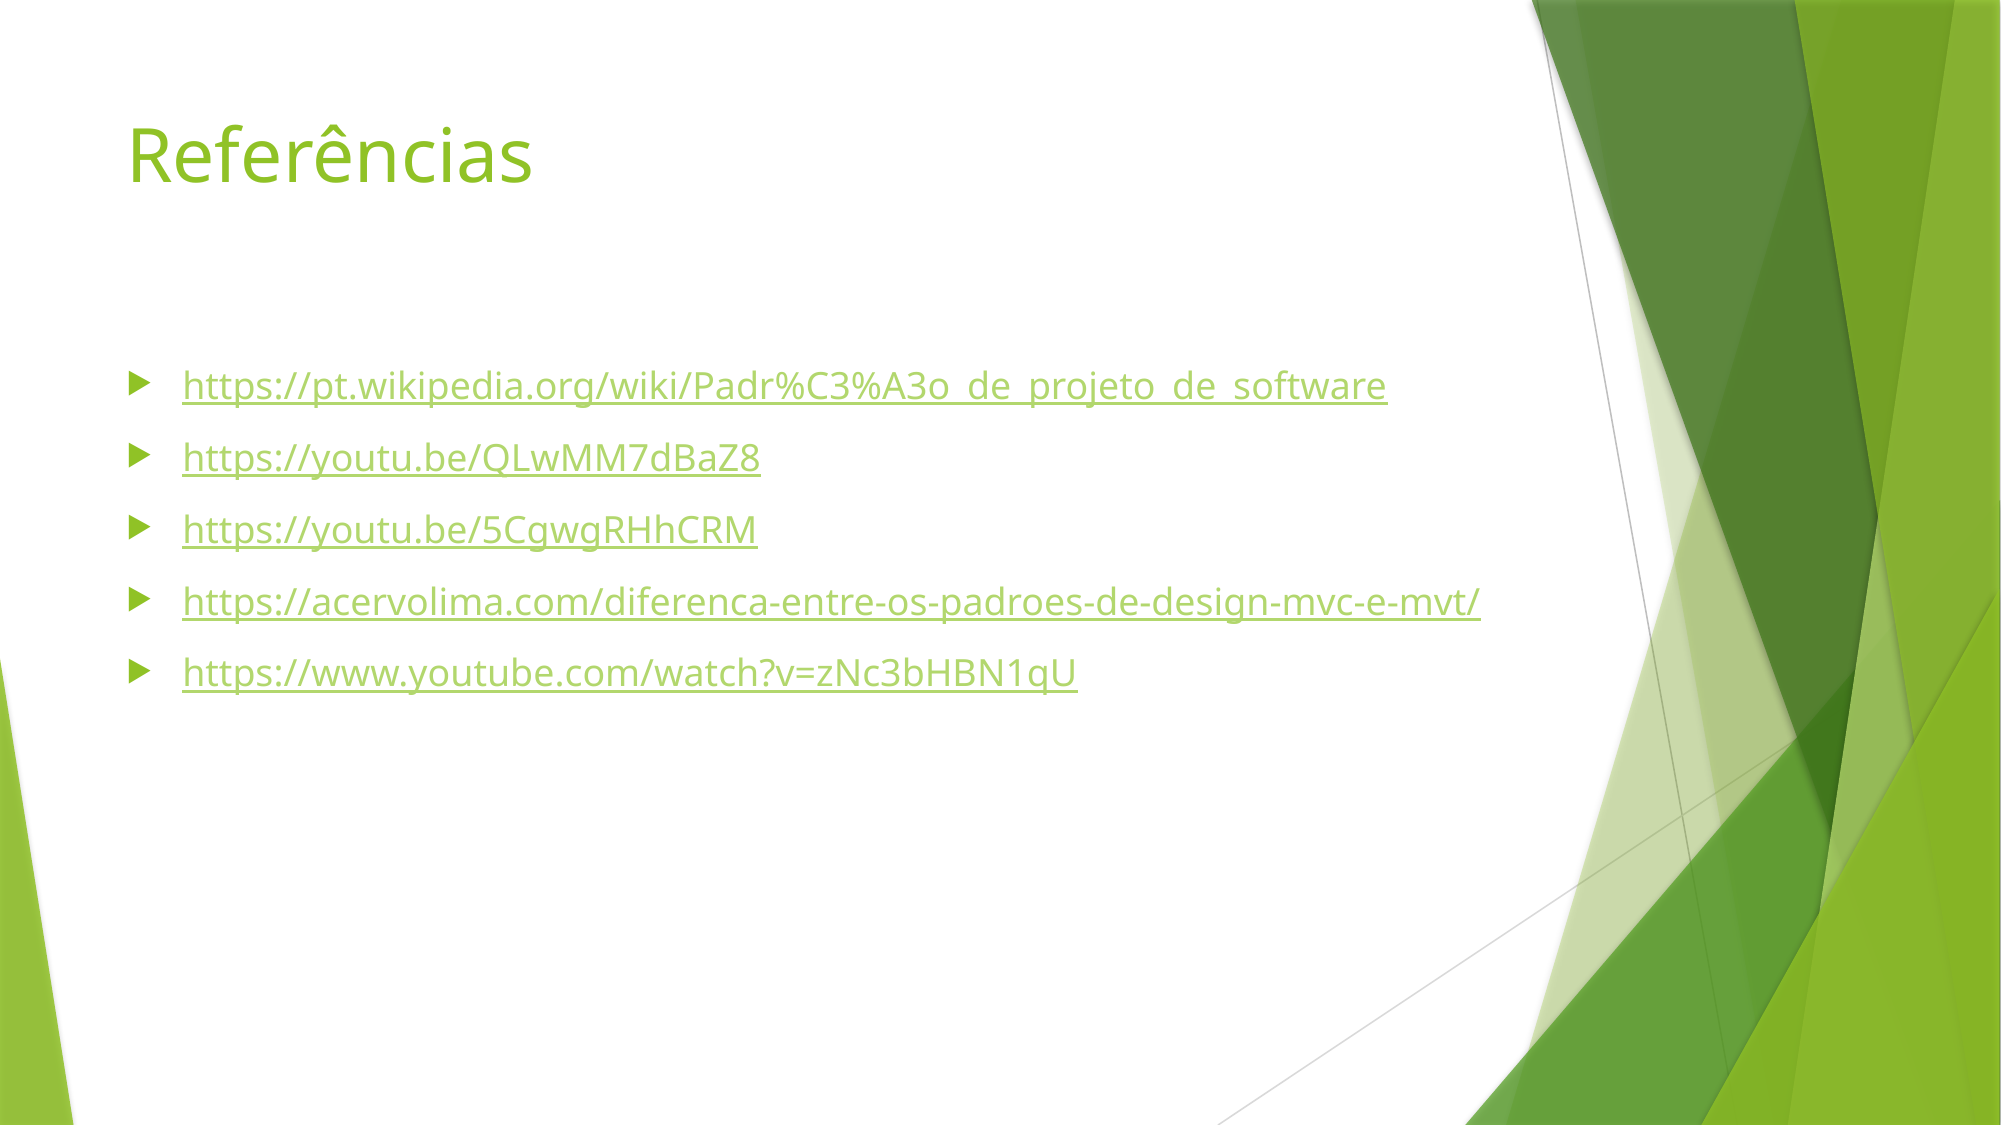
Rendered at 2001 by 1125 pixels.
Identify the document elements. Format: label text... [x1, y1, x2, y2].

title Referências [111, 99, 1522, 317]
list https://pt.wikipedia.org/wiki/Padr%C3%A3o_de_projeto_de_software https://youtu.be/QLwMM7dBaZ8 https://youtu.be/5CgwgRHhCRM https://acervolima.com/diferenca-entre-os-padroes-de-design-mvc-e-mvt/ https://www.youtube.com/watch?v=zNc3bHBN1qU [111, 354, 1522, 992]
